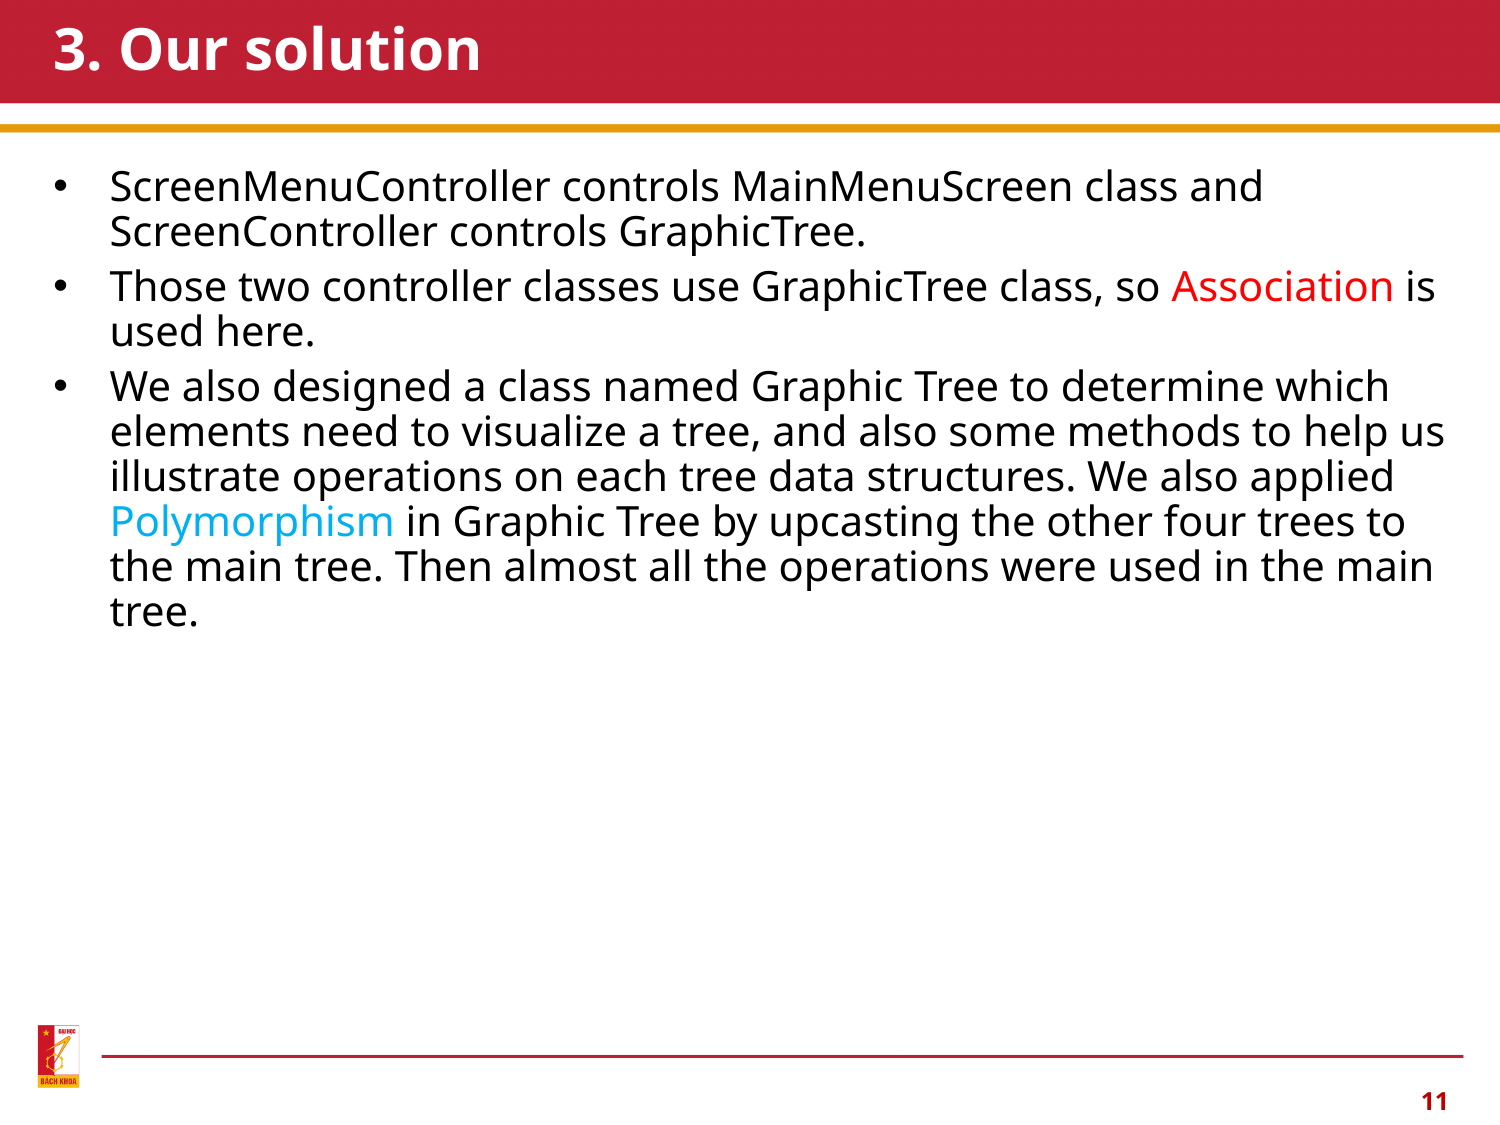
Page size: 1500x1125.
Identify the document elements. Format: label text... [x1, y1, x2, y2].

title 3. Our solution [38, 12, 1462, 87]
picture [0, 0, 1500, 1125]
list ScreenMenuController controls MainMenuScreen class and ScreenController controls GraphicTree. Those two controller classes use GraphicTree class, so Association is used here. We also designed a class named Graphic Tree to determine which elements need to visualize a tree, and also some methods to help us illustrate operations on each tree data structures. We also applied Polymorphism in Graphic Tree by upcasting the other four trees to the main tree. Then almost all the operations were used in the main tree. [38, 157, 1462, 650]
text_box [725, 537, 775, 588]
slide_number 11 [1126, 1078, 1464, 1125]
